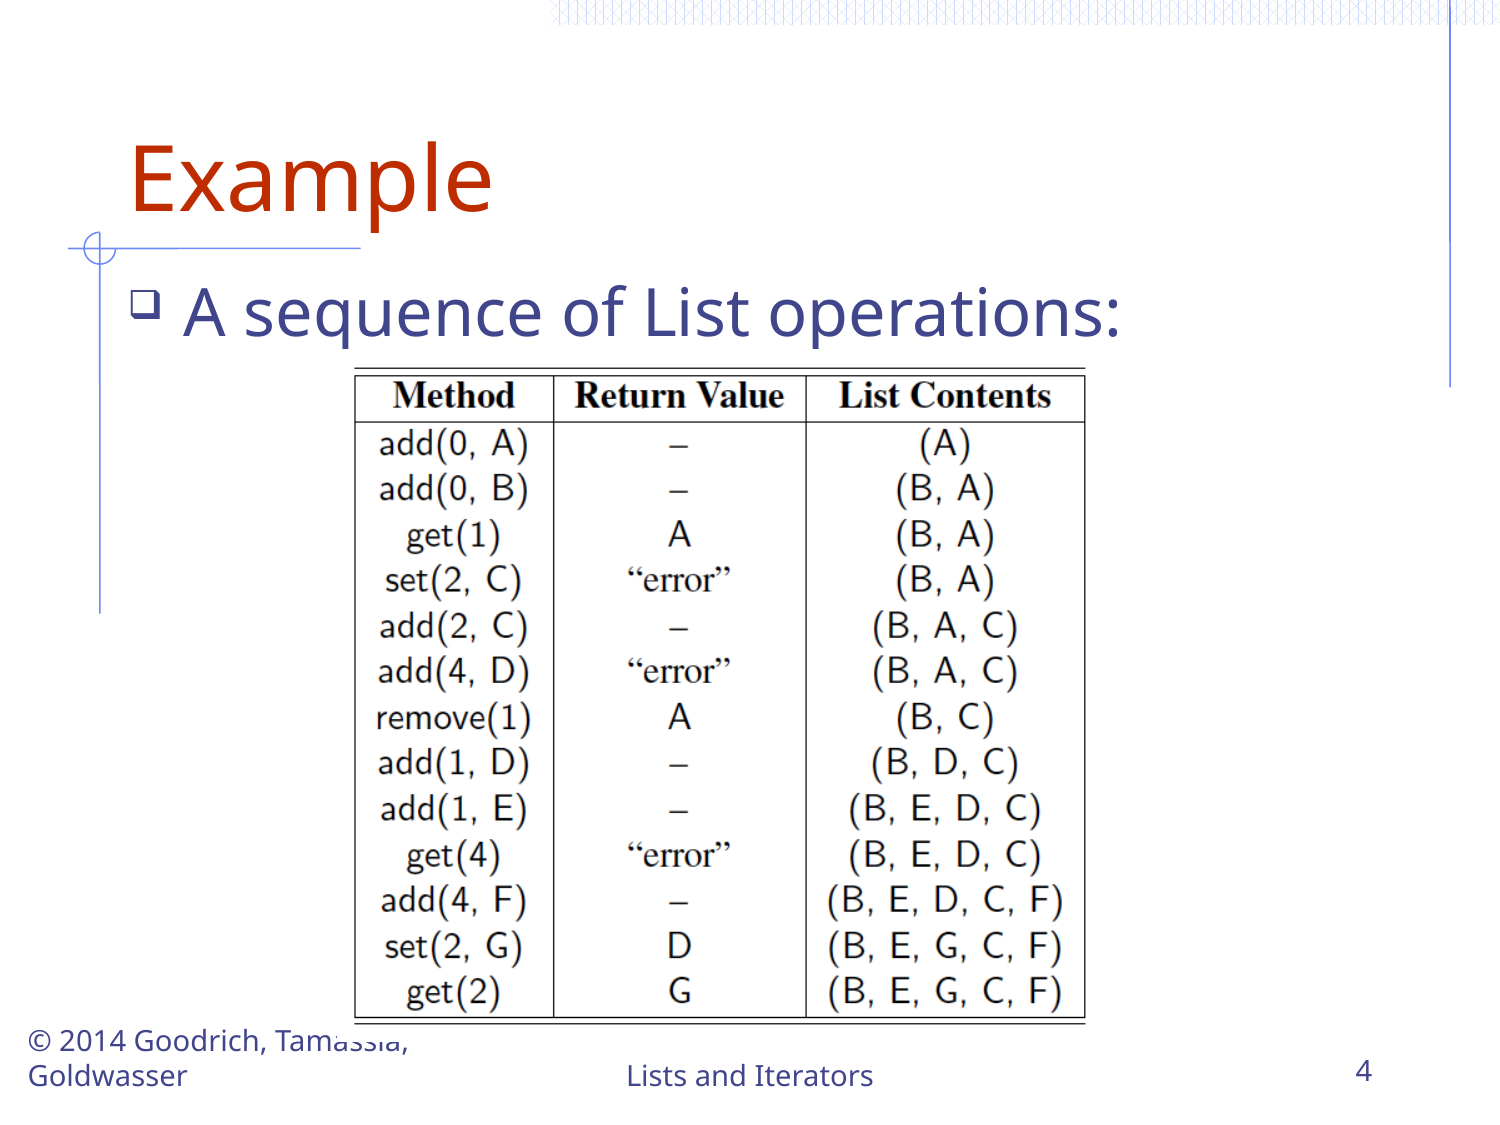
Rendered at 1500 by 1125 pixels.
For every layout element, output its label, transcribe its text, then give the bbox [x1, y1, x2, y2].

list A sequence of List operations: [112, 262, 1413, 988]
slide_number © 2014 Goodrich, Tamassia, Goldwasser [12, 1024, 512, 1101]
footer Lists and Iterators [512, 1050, 988, 1101]
slide_number 4 [1074, 1024, 1388, 1101]
title Example [112, 50, 1413, 238]
picture [337, 349, 1113, 1042]
